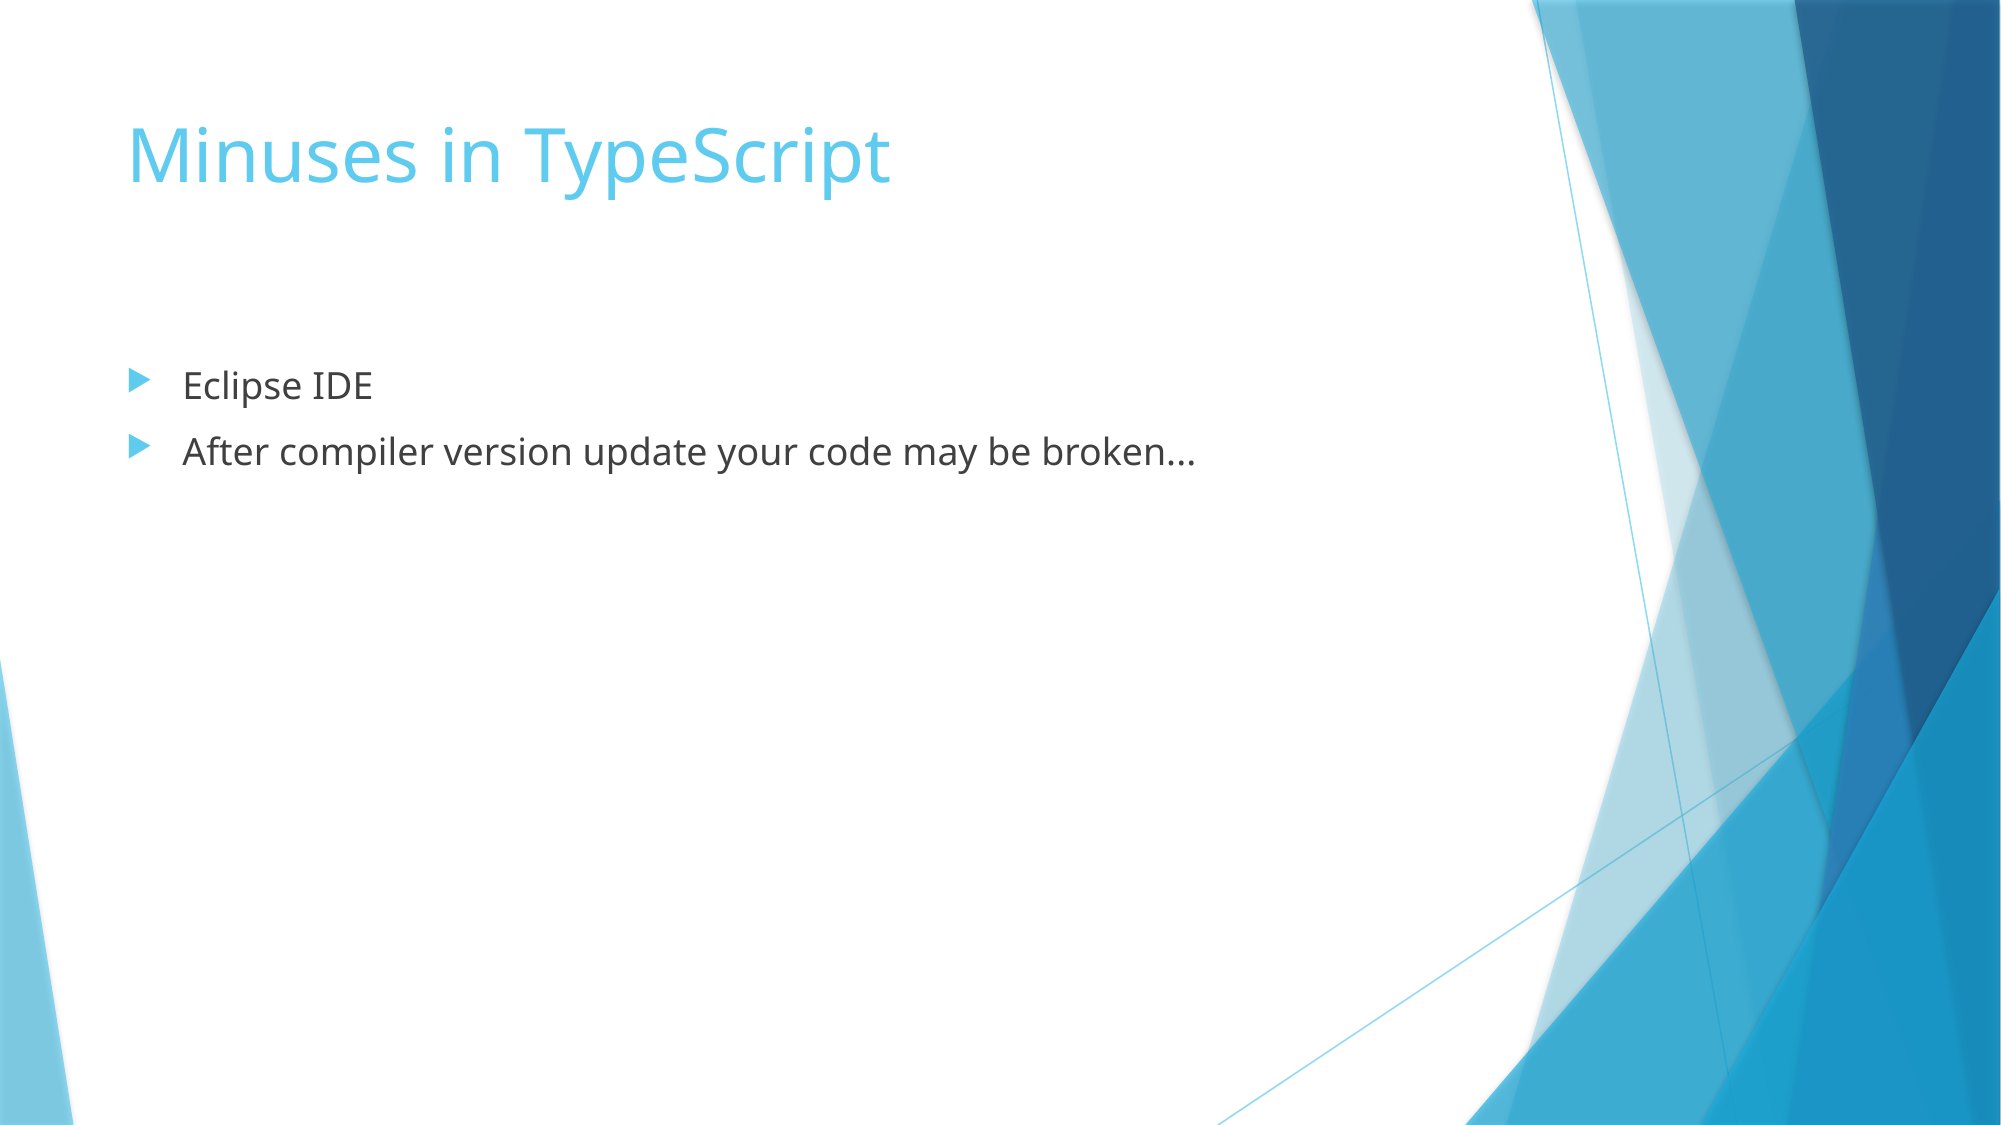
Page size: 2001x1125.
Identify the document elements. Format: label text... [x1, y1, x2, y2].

title Minuses in TypeScript [111, 99, 1522, 317]
list Eclipse IDE After compiler version update your code may be broken... [111, 354, 1522, 992]
